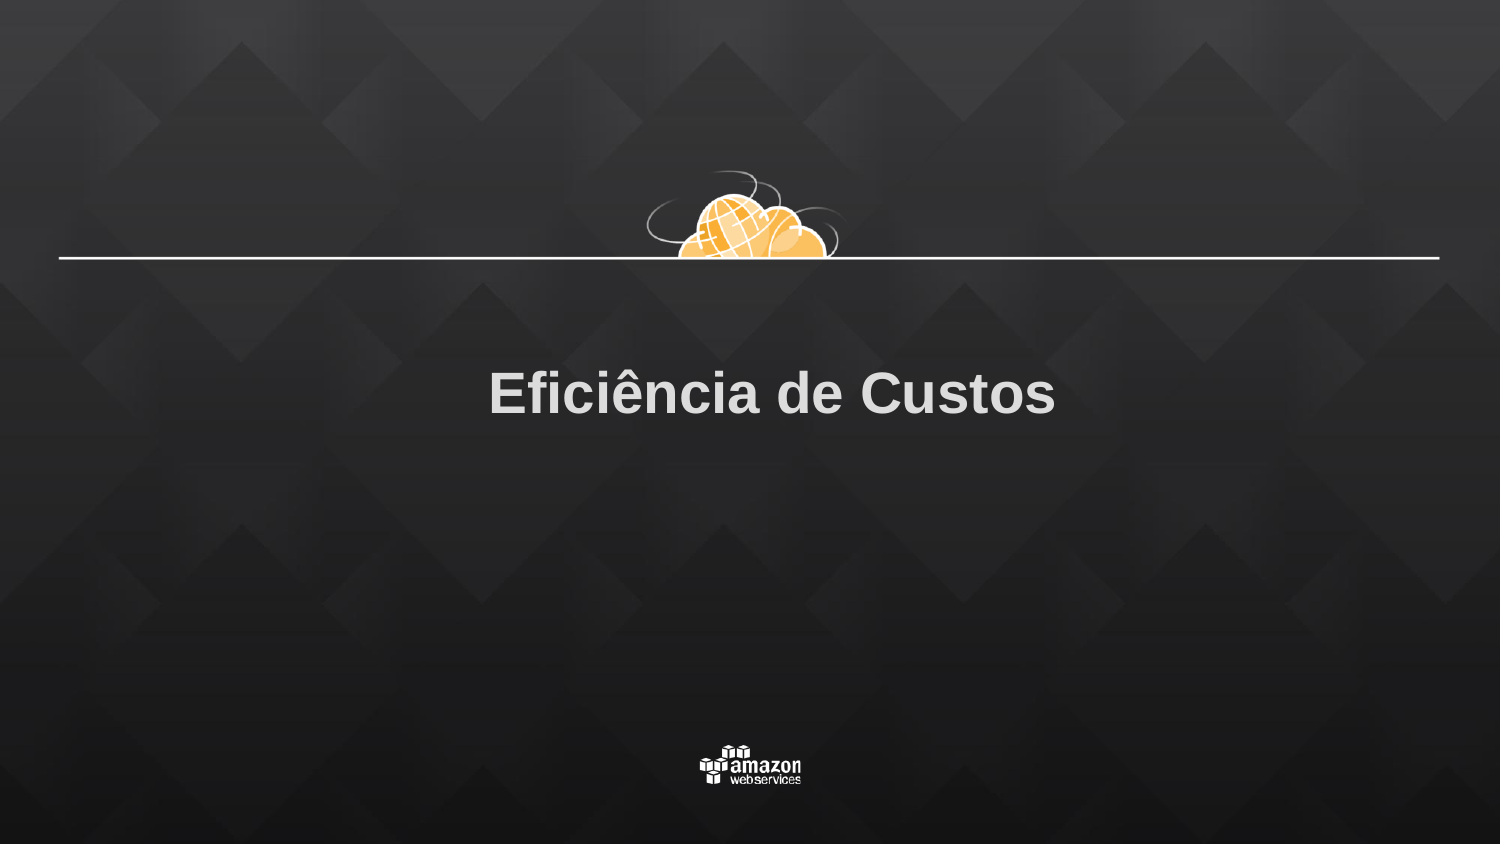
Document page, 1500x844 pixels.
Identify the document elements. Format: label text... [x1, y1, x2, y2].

picture [0, 0, 1500, 844]
title Eficiência de Custos [486, 353, 1088, 497]
